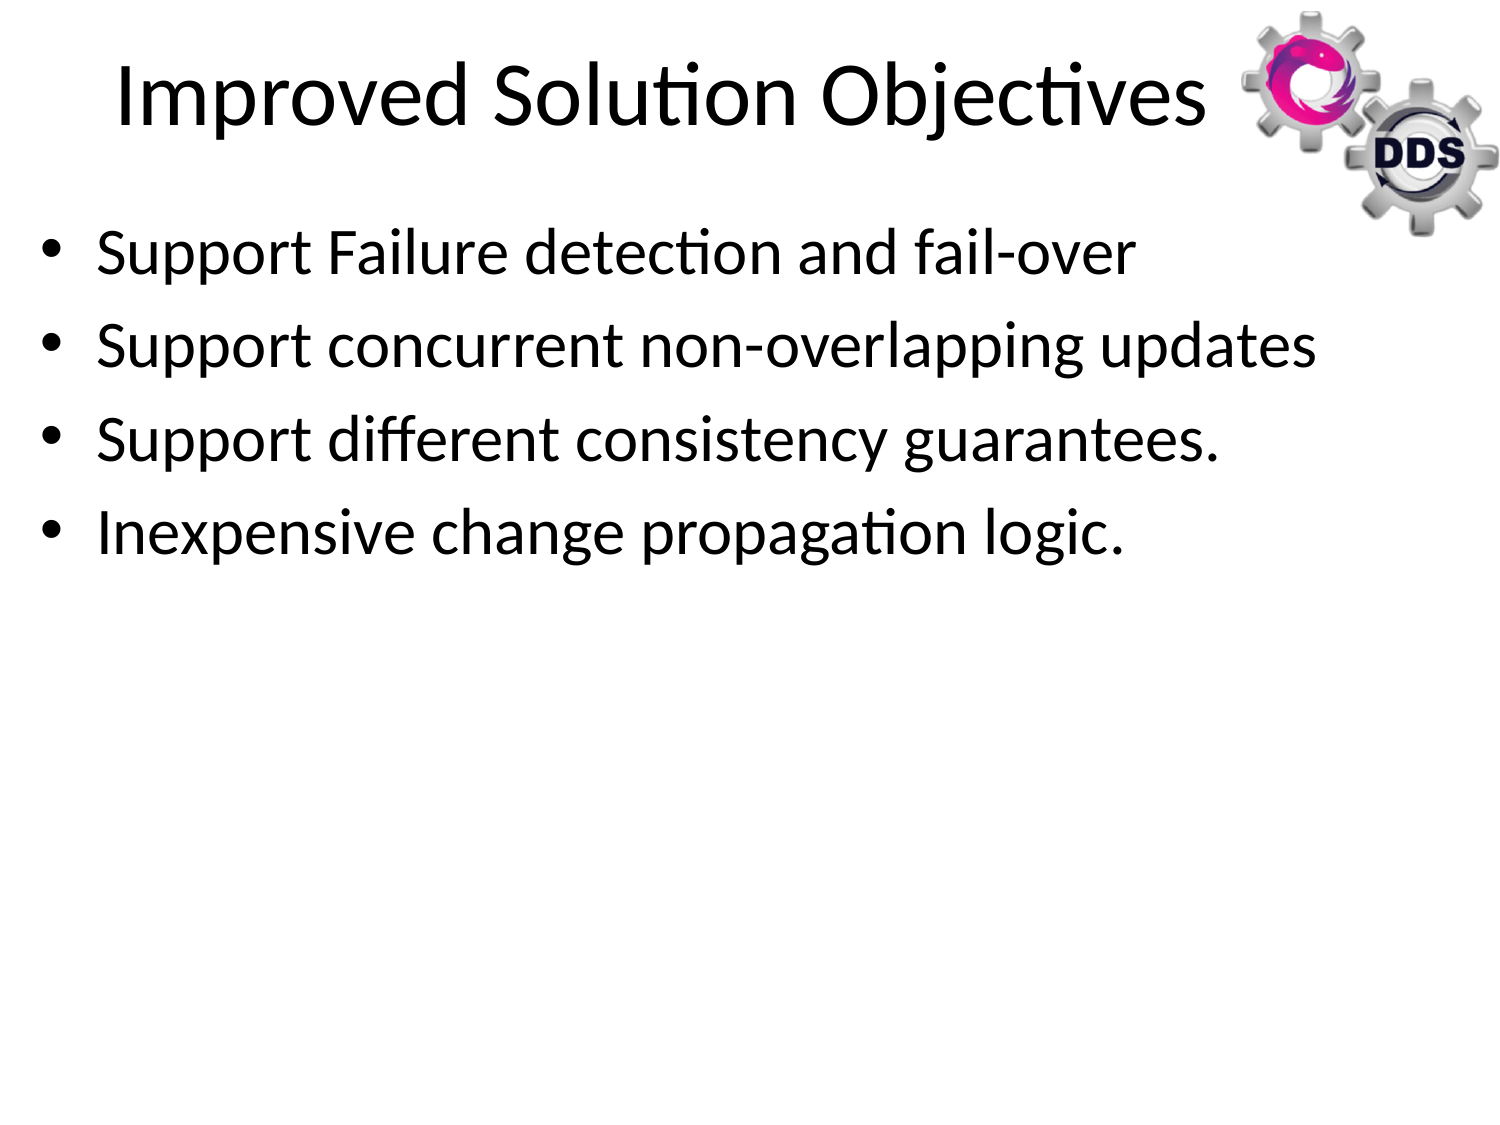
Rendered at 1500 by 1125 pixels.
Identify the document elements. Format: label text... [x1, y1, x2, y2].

list Support Failure detection and fail-over Support concurrent non-overlapping updates Support different consistency guarantees. Inexpensive change propagation logic. [24, 200, 1463, 1125]
picture [1240, 11, 1500, 238]
title Improved Solution Objectives [0, 0, 1338, 183]
